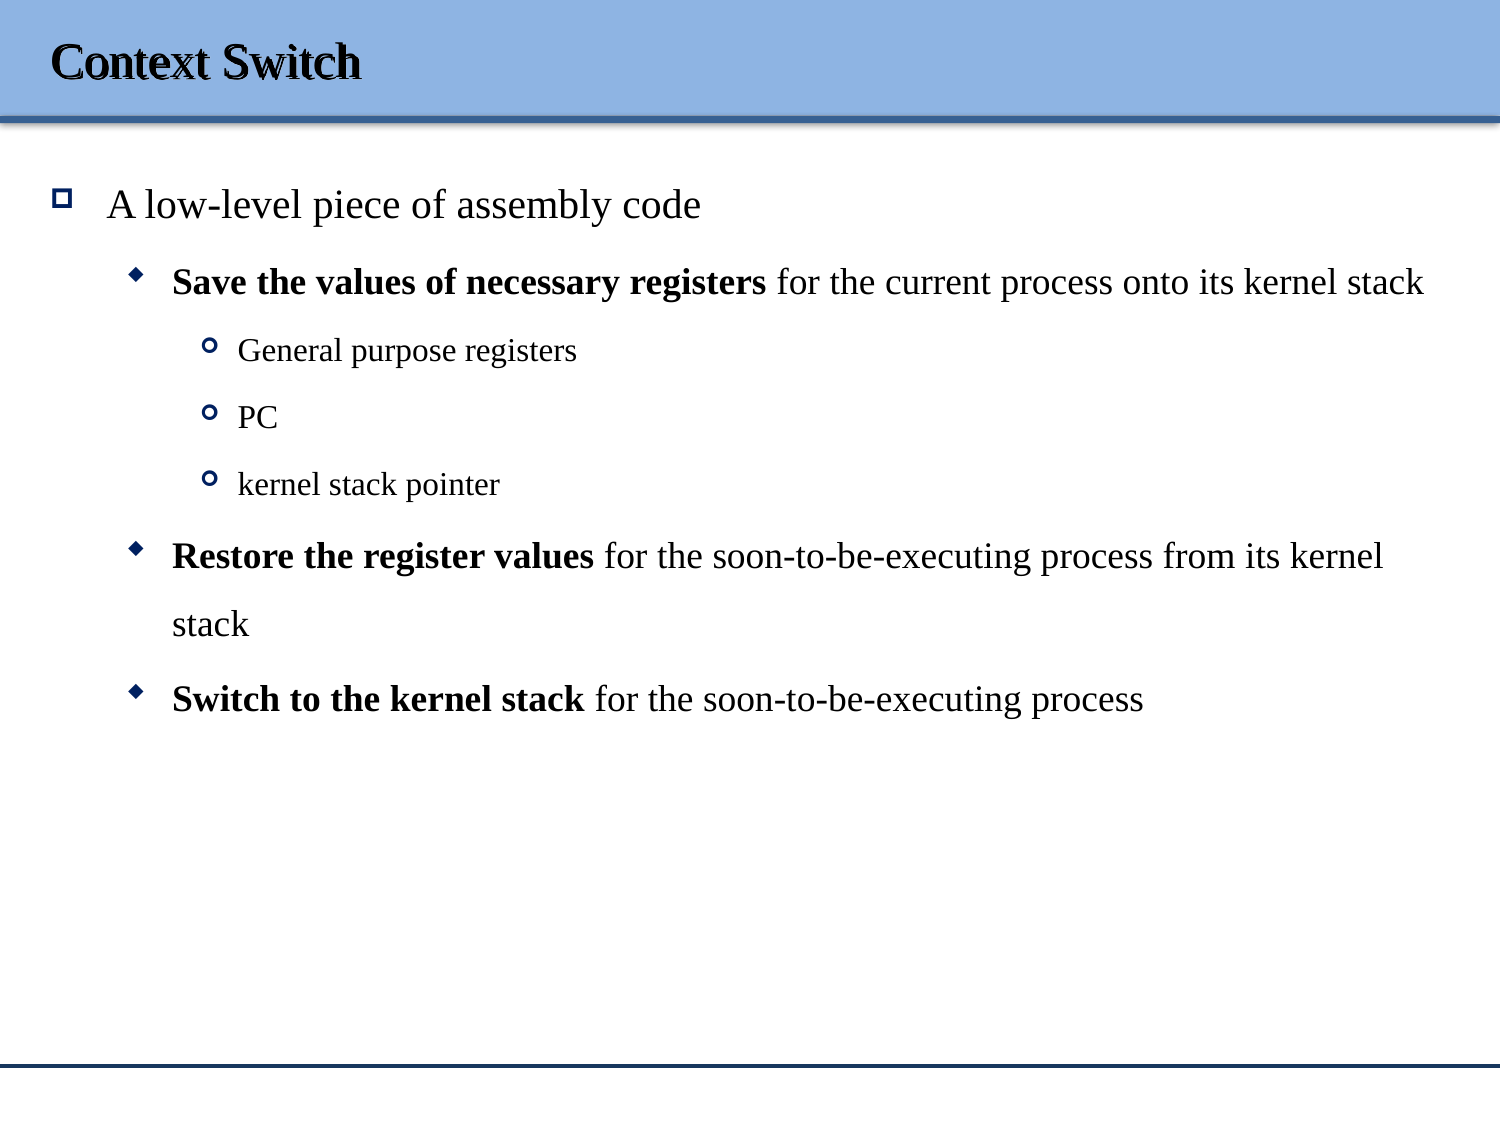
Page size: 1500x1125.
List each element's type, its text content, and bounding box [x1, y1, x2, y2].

list A low-level piece of assembly code Save the values of necessary registers for the current process onto its kernel stack General purpose registers PC kernel stack pointer Restore the register values for the soon-to-be-executing process from its kernel stack Switch to the kernel stack for the soon-to-be-executing process [34, 144, 1477, 1048]
title Context Switch [34, 8, 1477, 106]
